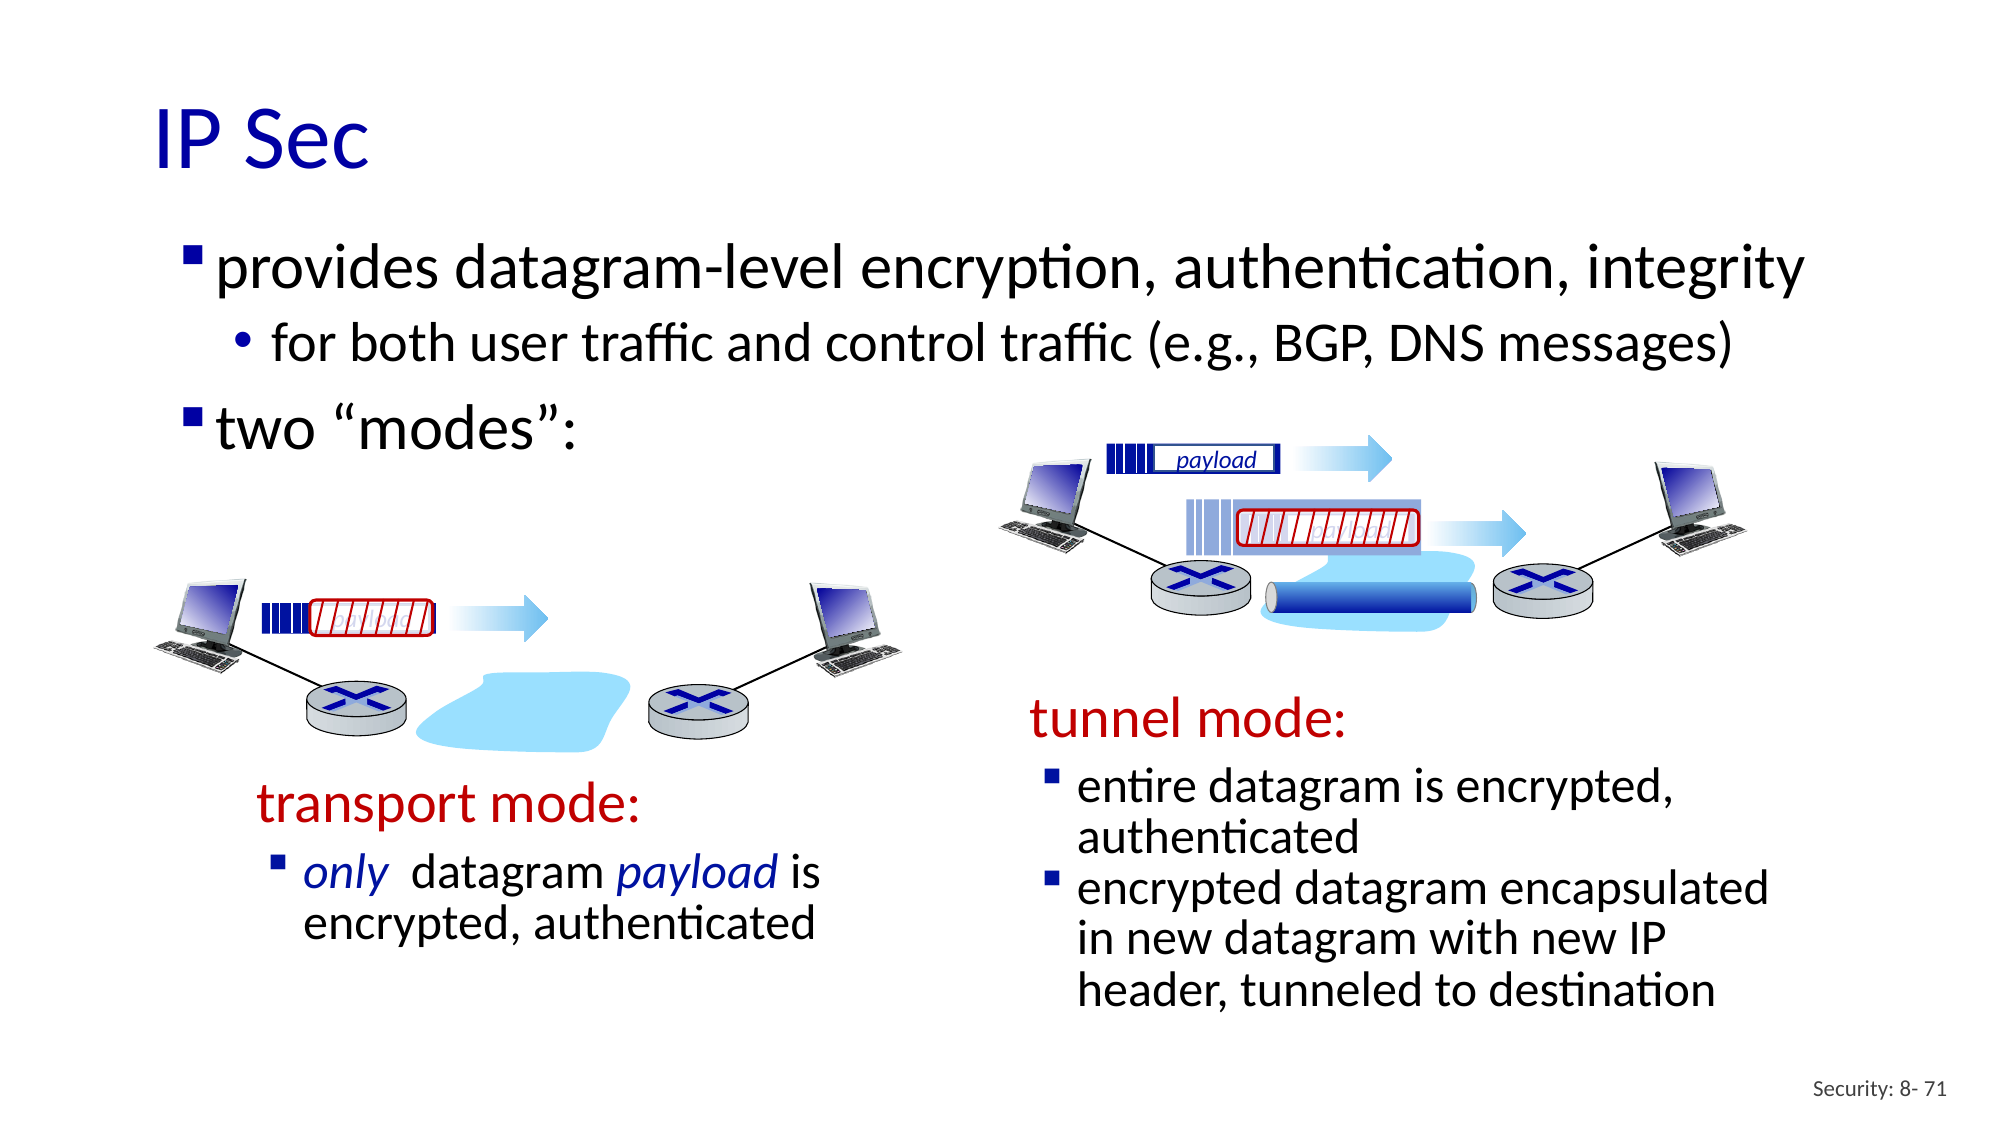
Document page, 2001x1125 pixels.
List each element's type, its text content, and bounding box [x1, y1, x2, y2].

text_box tunnel mode: entire datagram is encrypted, authenticated encrypted datagram encapsulated in new datagram with new IP header, tunneled to destination [1015, 671, 1790, 1024]
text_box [648, 578, 925, 740]
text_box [130, 574, 407, 736]
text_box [1237, 508, 1419, 546]
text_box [974, 454, 1770, 633]
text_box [309, 599, 433, 636]
text_box [415, 671, 631, 753]
title IP Sec [137, 65, 1863, 213]
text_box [1106, 434, 1393, 483]
text_box transport mode: only datagram payload is encrypted, authenticated [241, 768, 874, 957]
list provides datagram-level encryption, authentication, integrity for both user traffic and control traffic (e.g., BGP, DNS messages) two “modes”: [142, 224, 1923, 548]
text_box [1240, 546, 1415, 552]
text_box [1186, 498, 1422, 559]
slide_number Security: 8- 71 [1512, 1056, 1963, 1117]
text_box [261, 594, 549, 643]
